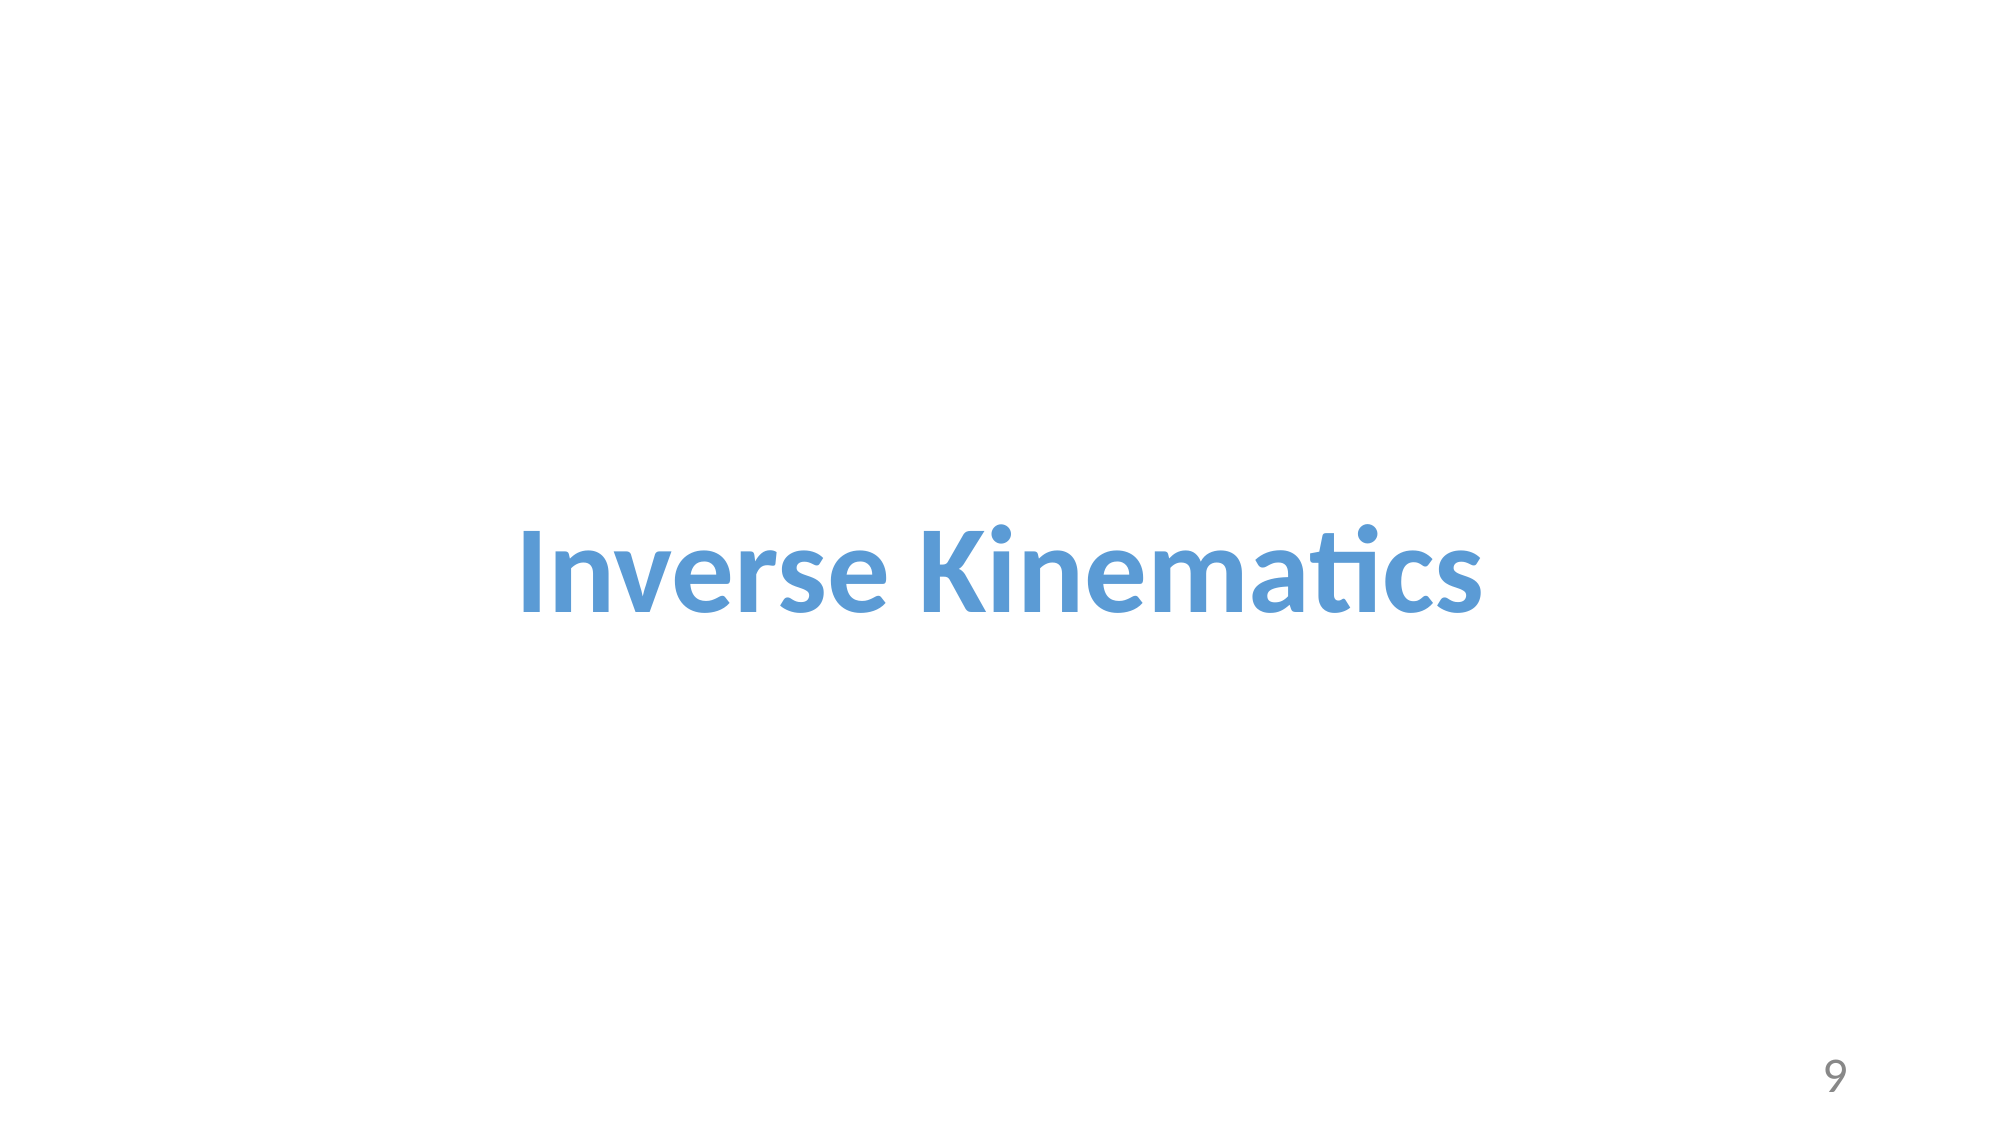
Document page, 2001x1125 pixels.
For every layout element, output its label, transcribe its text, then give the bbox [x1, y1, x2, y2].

text_box Inverse Kinematics [429, 436, 1571, 689]
slide_number 9 [1749, 1042, 1863, 1103]
